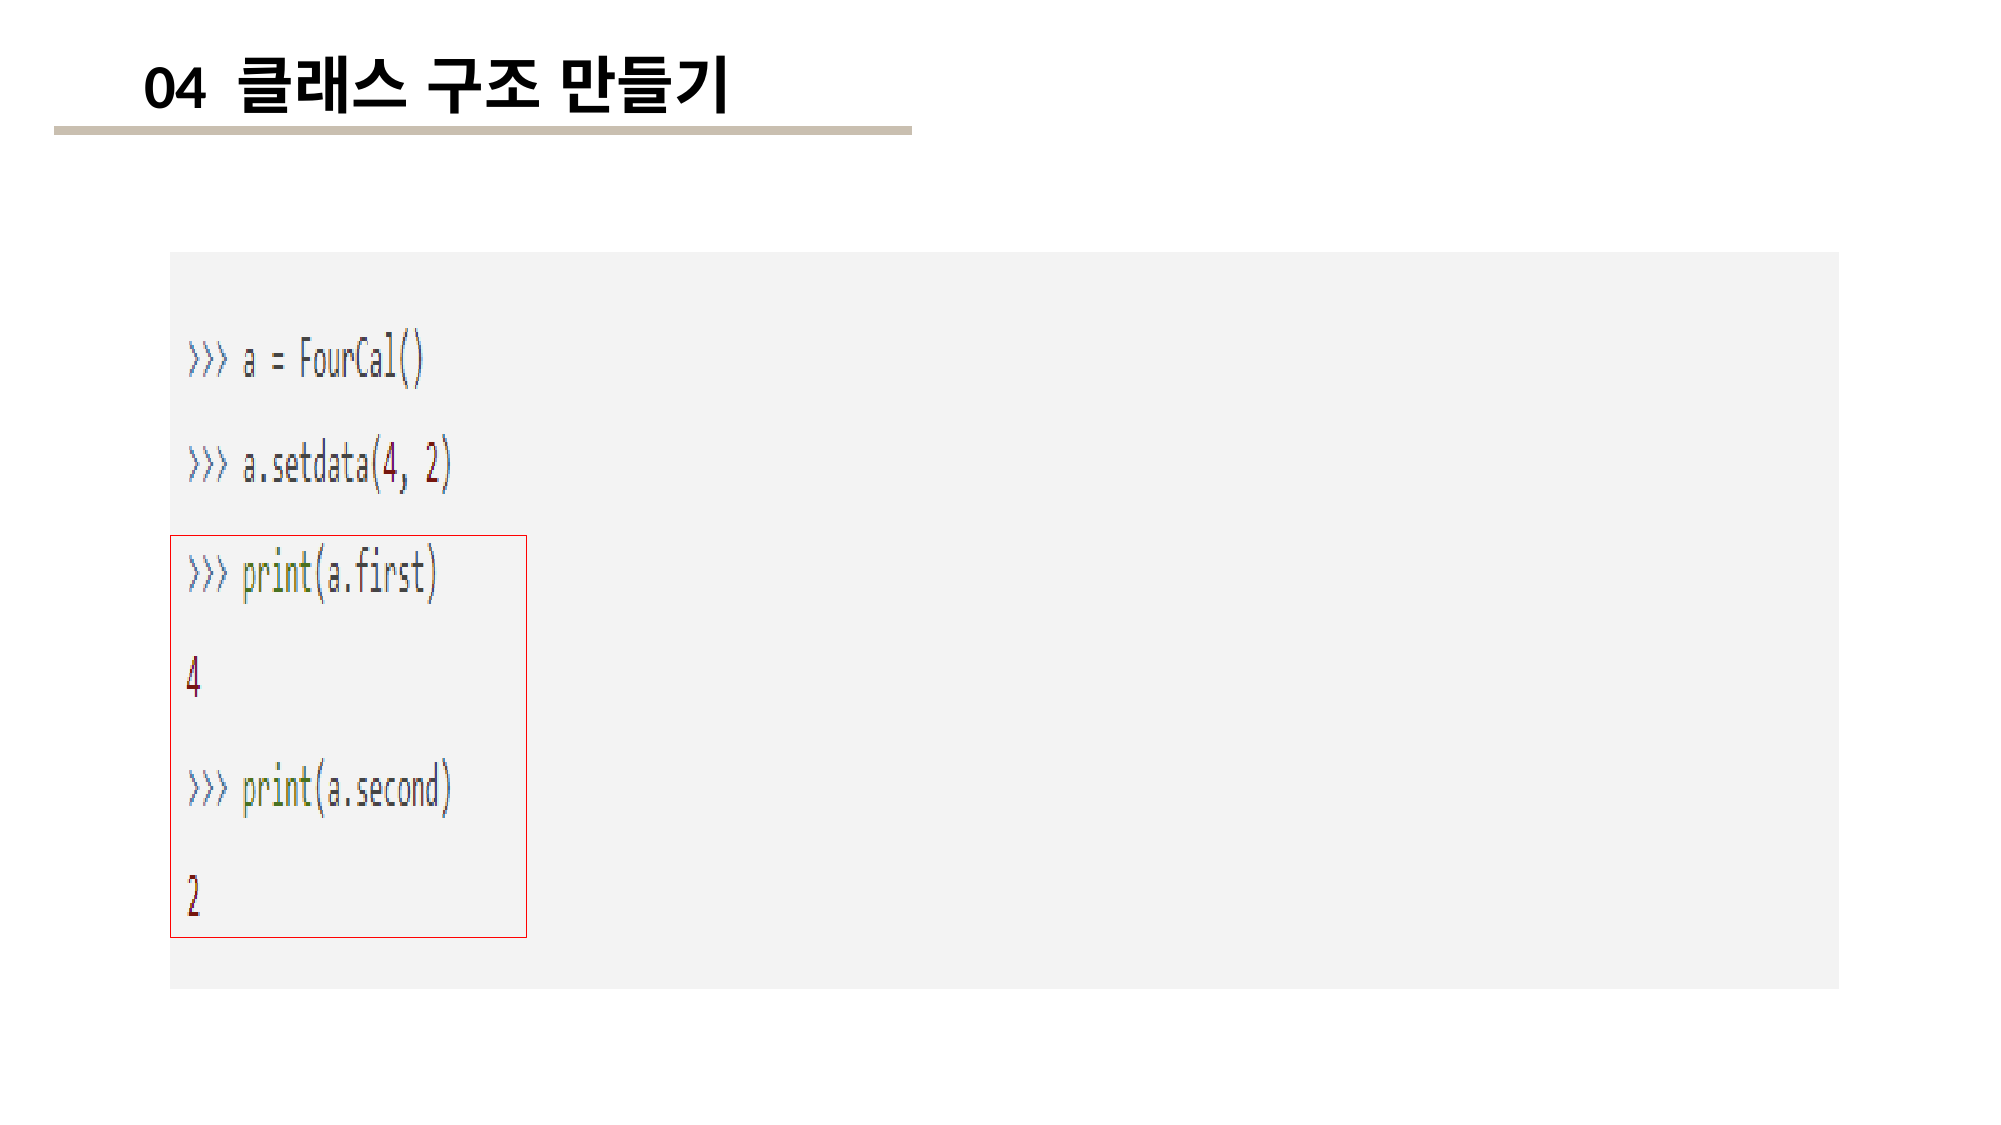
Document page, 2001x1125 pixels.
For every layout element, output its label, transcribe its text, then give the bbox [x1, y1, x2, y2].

text_box 04 클래스 구조 만들기 [54, 36, 822, 129]
picture [169, 251, 1839, 990]
